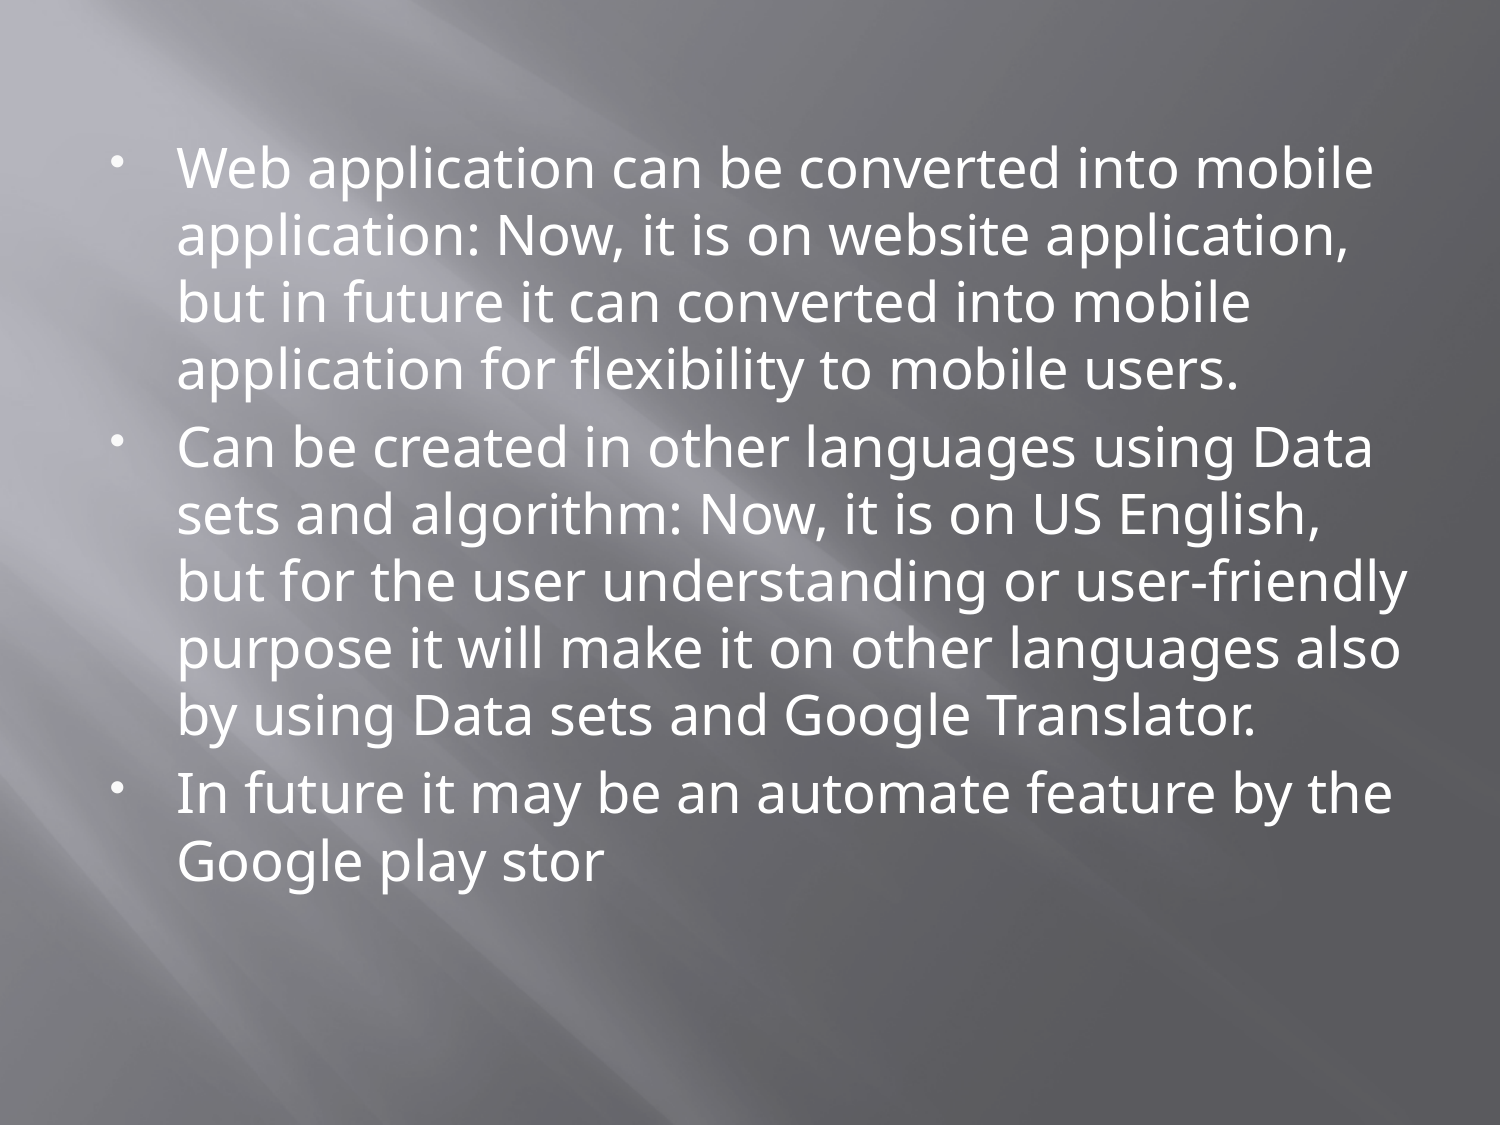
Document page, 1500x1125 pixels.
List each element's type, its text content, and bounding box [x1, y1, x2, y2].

list Web application can be converted into mobile application: Now, it is on website application, but in future it can converted into mobile application for flexibility to mobile users. Can be created in other languages using Data sets and algorithm: Now, it is on US English, but for the user understanding or user-friendly purpose it will make it on other languages also by using Data sets and Google Translator. In future it may be an automate feature by the Google play stor [75, 125, 1425, 1005]
